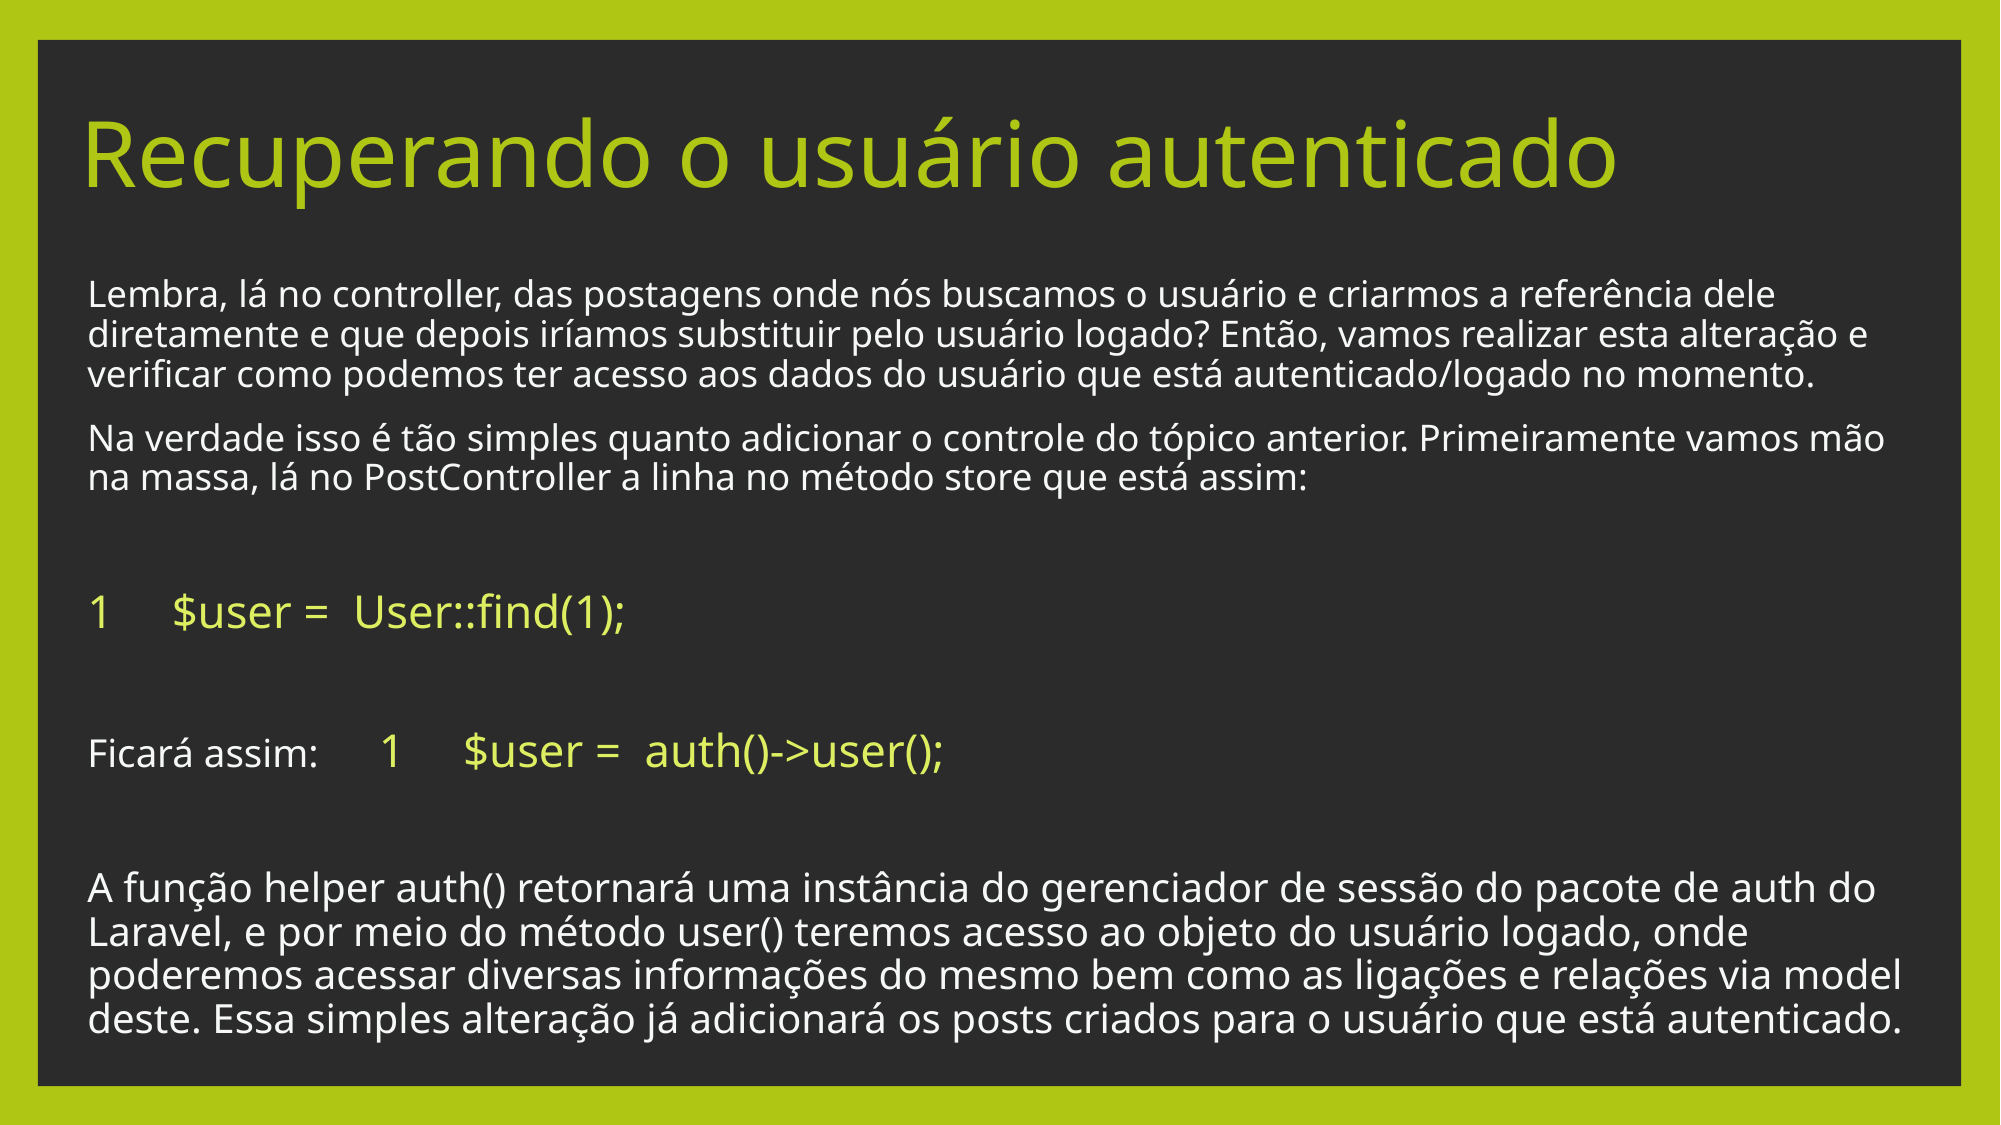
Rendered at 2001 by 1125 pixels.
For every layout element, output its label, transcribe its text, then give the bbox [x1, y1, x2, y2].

list Lembra, lá no controller, das postagens onde nós buscamos o usuário e criarmos a referência dele diretamente e que depois iríamos substituir pelo usuário logado? Então, vamos realizar esta alteração e verificar como podemos ter acesso aos dados do usuário que está autenticado/logado no momento. Na verdade isso é tão simples quanto adicionar o controle do tópico anterior. Primeiramente vamos mão na massa, lá no PostController a linha no método store que está assim: 1 $user = User::find(1); Ficará assim: 1 $user = auth()->user(); A função helper auth() retornará uma instância do gerenciador de sessão do pacote de auth do Laravel, e por meio do método user() teremos acesso ao objeto do usuário logado, onde poderemos acessar diversas informações do mesmo bem como as ligações e relações via model deste. Essa simples alteração já adicionará os posts criados para o usuário que está autenticado. [65, 268, 1930, 1068]
title Recuperando o usuário autenticado [65, 46, 1930, 268]
